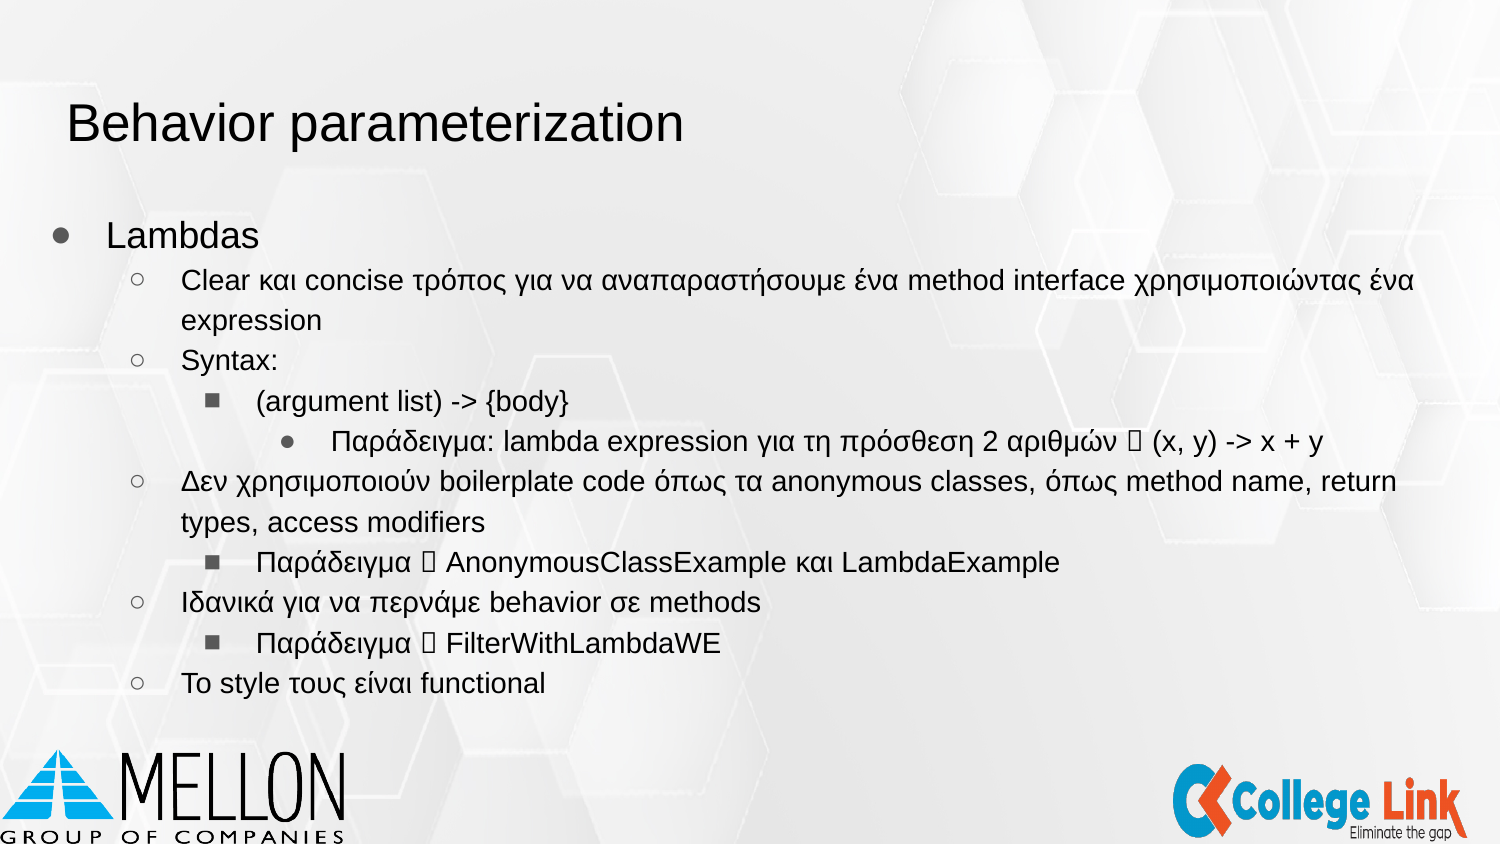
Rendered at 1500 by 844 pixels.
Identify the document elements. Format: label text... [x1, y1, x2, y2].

title Behavior parameterization [51, 72, 1449, 167]
list Lambdas Clear και concise τρόπος για να αναπαραστήσουμε ένα method interface χρησιμοποιώντας ένα expression Syntax: (argument list) -> {body} Παράδειγμα: lambda expression για τη πρόσθεση 2 αριθμών  (x, y) -> x + y Δεν χρησιμοποιούν boilerplate code όπως τα anonymous classes, όπως method name, return types, access modifiers Παράδειγμα  AnonymousClassExample και LambdaExample Ιδανικά για να περνάμε behavior σε methods Παράδειγμα  FilterWithLambdaWE Το style τους είναι functional [15, 189, 1449, 750]
picture [0, 0, 1500, 844]
